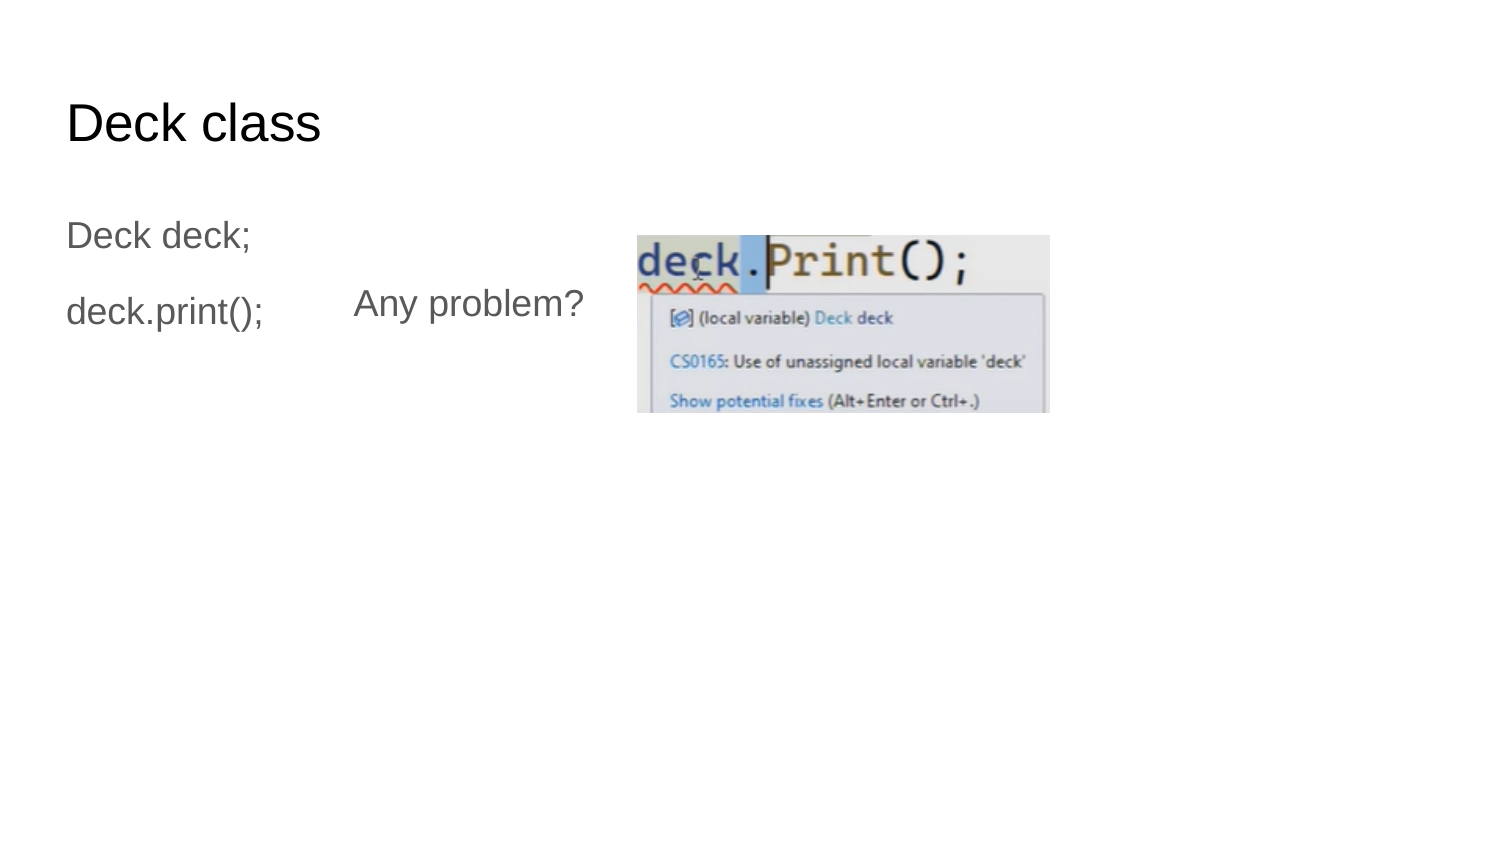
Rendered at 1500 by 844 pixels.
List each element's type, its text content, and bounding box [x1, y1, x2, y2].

text_box Any problem? [338, 264, 612, 340]
list Deck deck; deck.print(); [51, 189, 1449, 750]
picture [636, 235, 1050, 413]
title Deck class [51, 72, 1449, 167]
